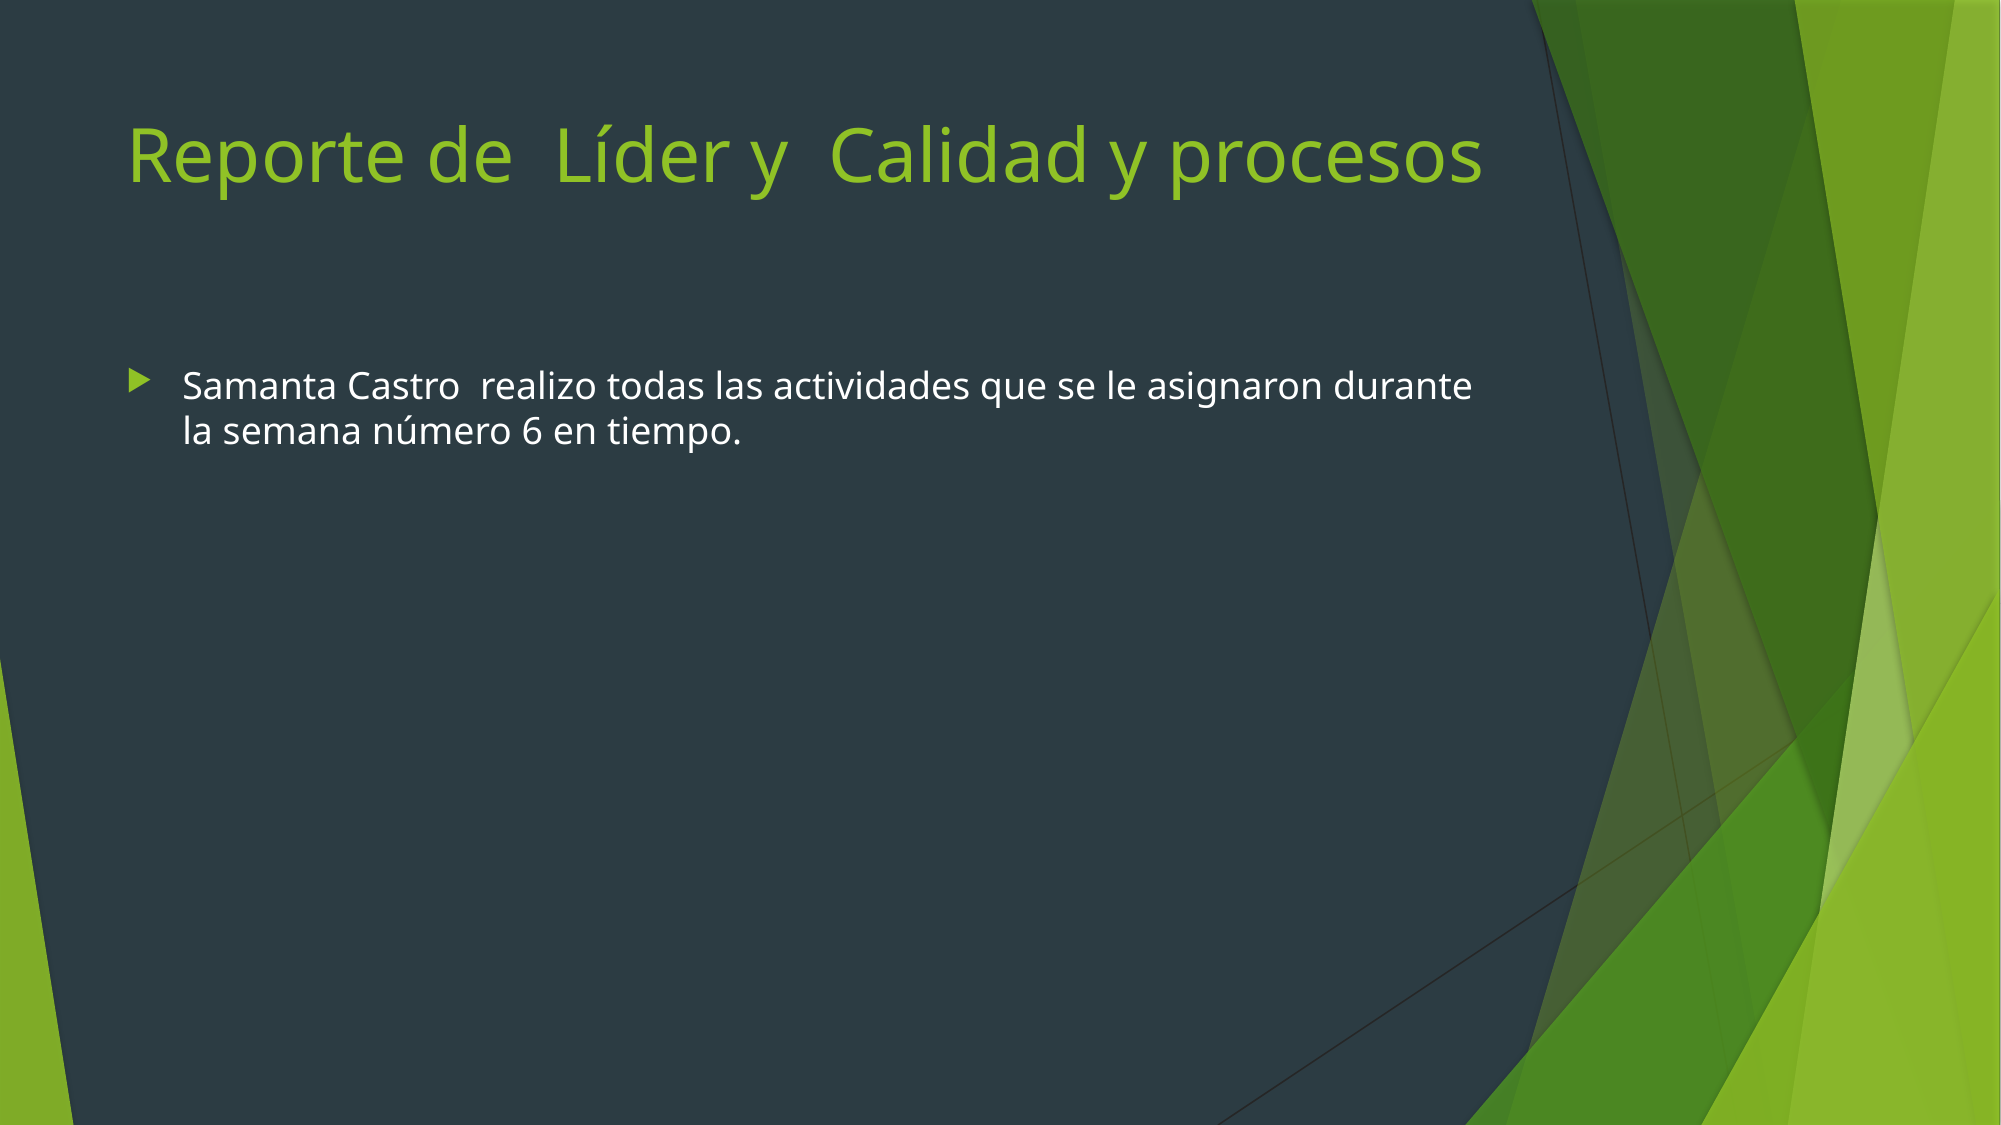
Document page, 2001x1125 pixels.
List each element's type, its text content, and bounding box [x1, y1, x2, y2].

title Reporte de Líder y Calidad y procesos [111, 99, 1522, 317]
list Samanta Castro realizo todas las actividades que se le asignaron durante la semana número 6 en tiempo. [111, 354, 1522, 992]
